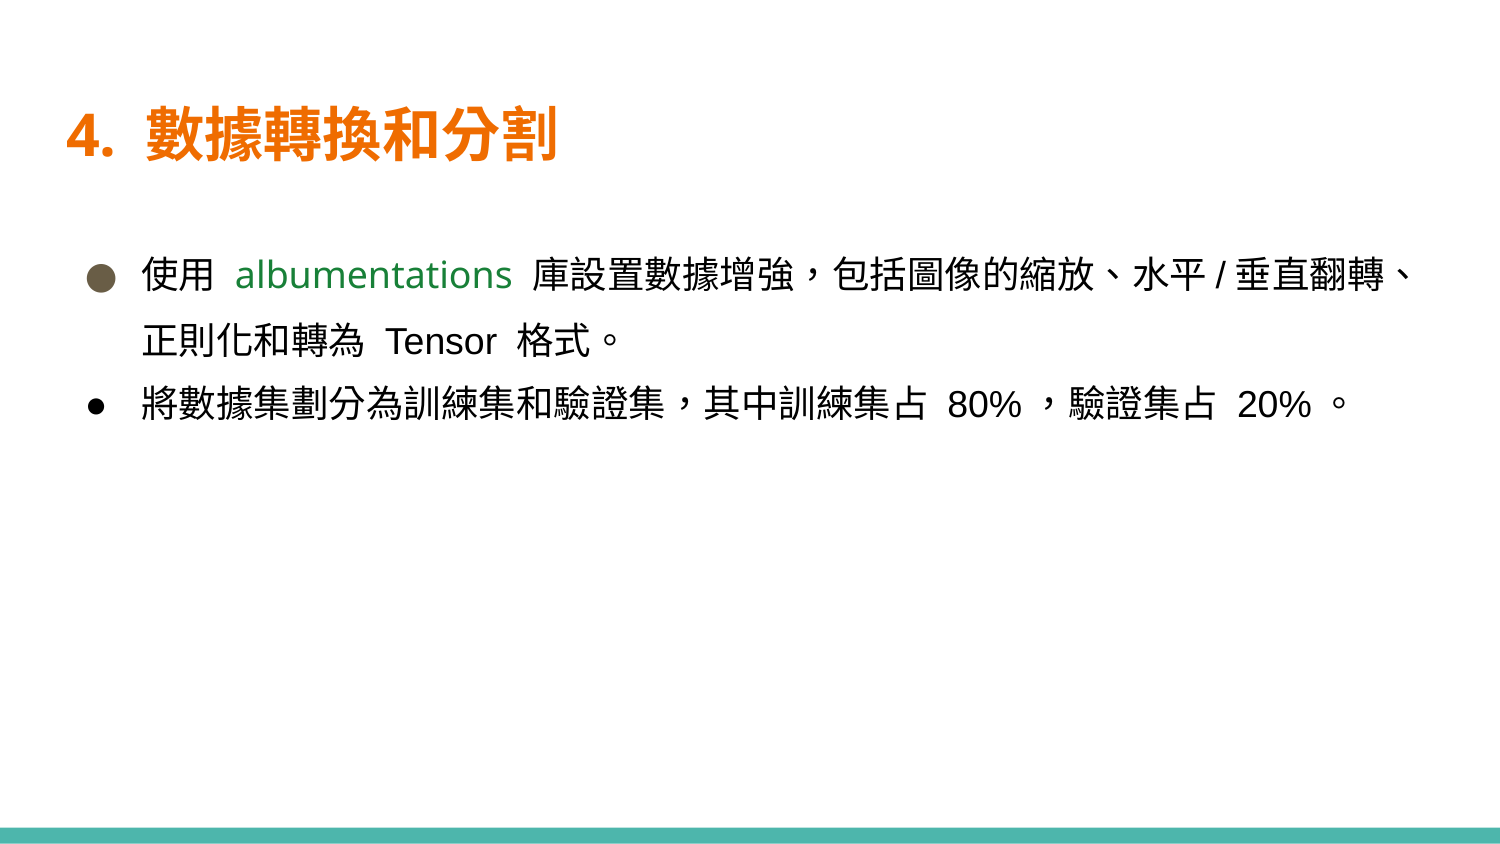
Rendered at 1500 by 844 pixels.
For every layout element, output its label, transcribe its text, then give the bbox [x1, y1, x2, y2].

list 使用 albumentations 庫設置數據增強，包括圖像的縮放、水平/垂直翻轉、正則化和轉為 Tensor 格式。 將數據集劃分為訓練集和驗證集，其中訓練集占 80%，驗證集占 20%。 [51, 207, 1449, 750]
title 4. 數據轉換和分割 [51, 72, 1449, 189]
